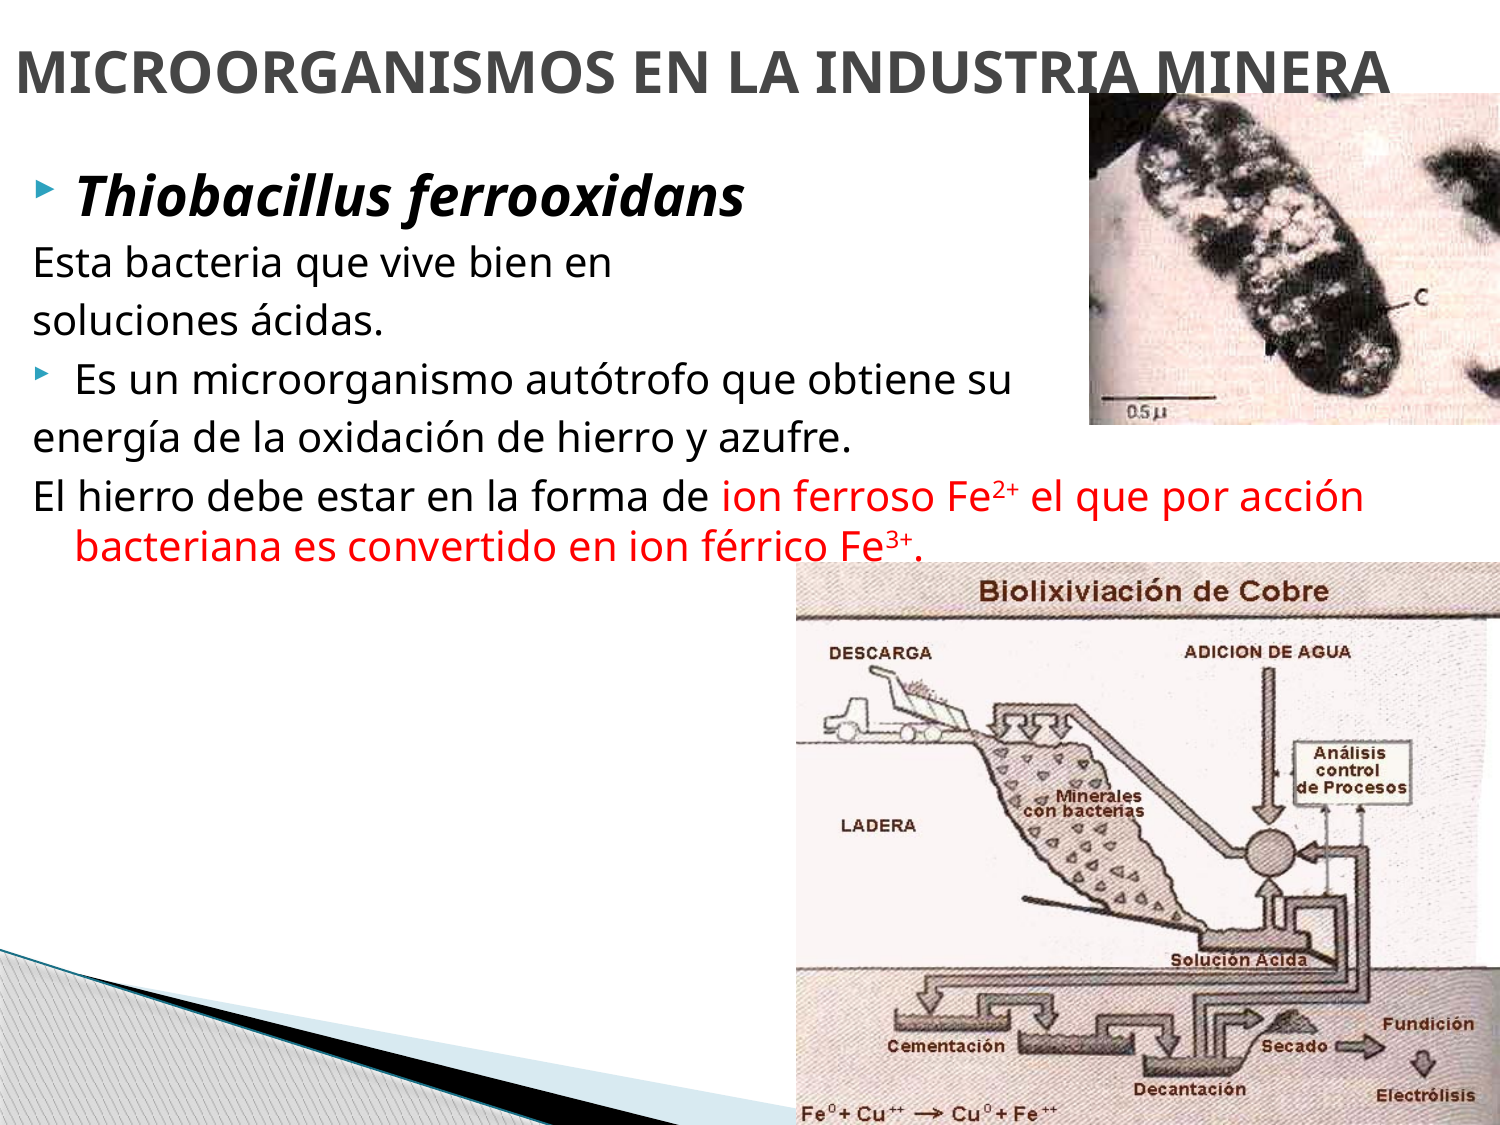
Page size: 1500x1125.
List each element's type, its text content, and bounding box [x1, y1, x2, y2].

picture [796, 562, 1500, 1125]
list Thiobacillus ferrooxidans Esta bacteria que vive bien en soluciones ácidas. Es un microorganismo autótrofo que obtiene su energía de la oxidación de hierro y azufre. El hierro debe estar en la forma de ion ferroso Fe2+ el que por acción bacteriana es convertido en ion férrico Fe3+. [0, 152, 1500, 1035]
title MICROORGANISMOS EN LA INDUSTRIA MINERA [0, 0, 1500, 141]
picture [1088, 93, 1500, 426]
